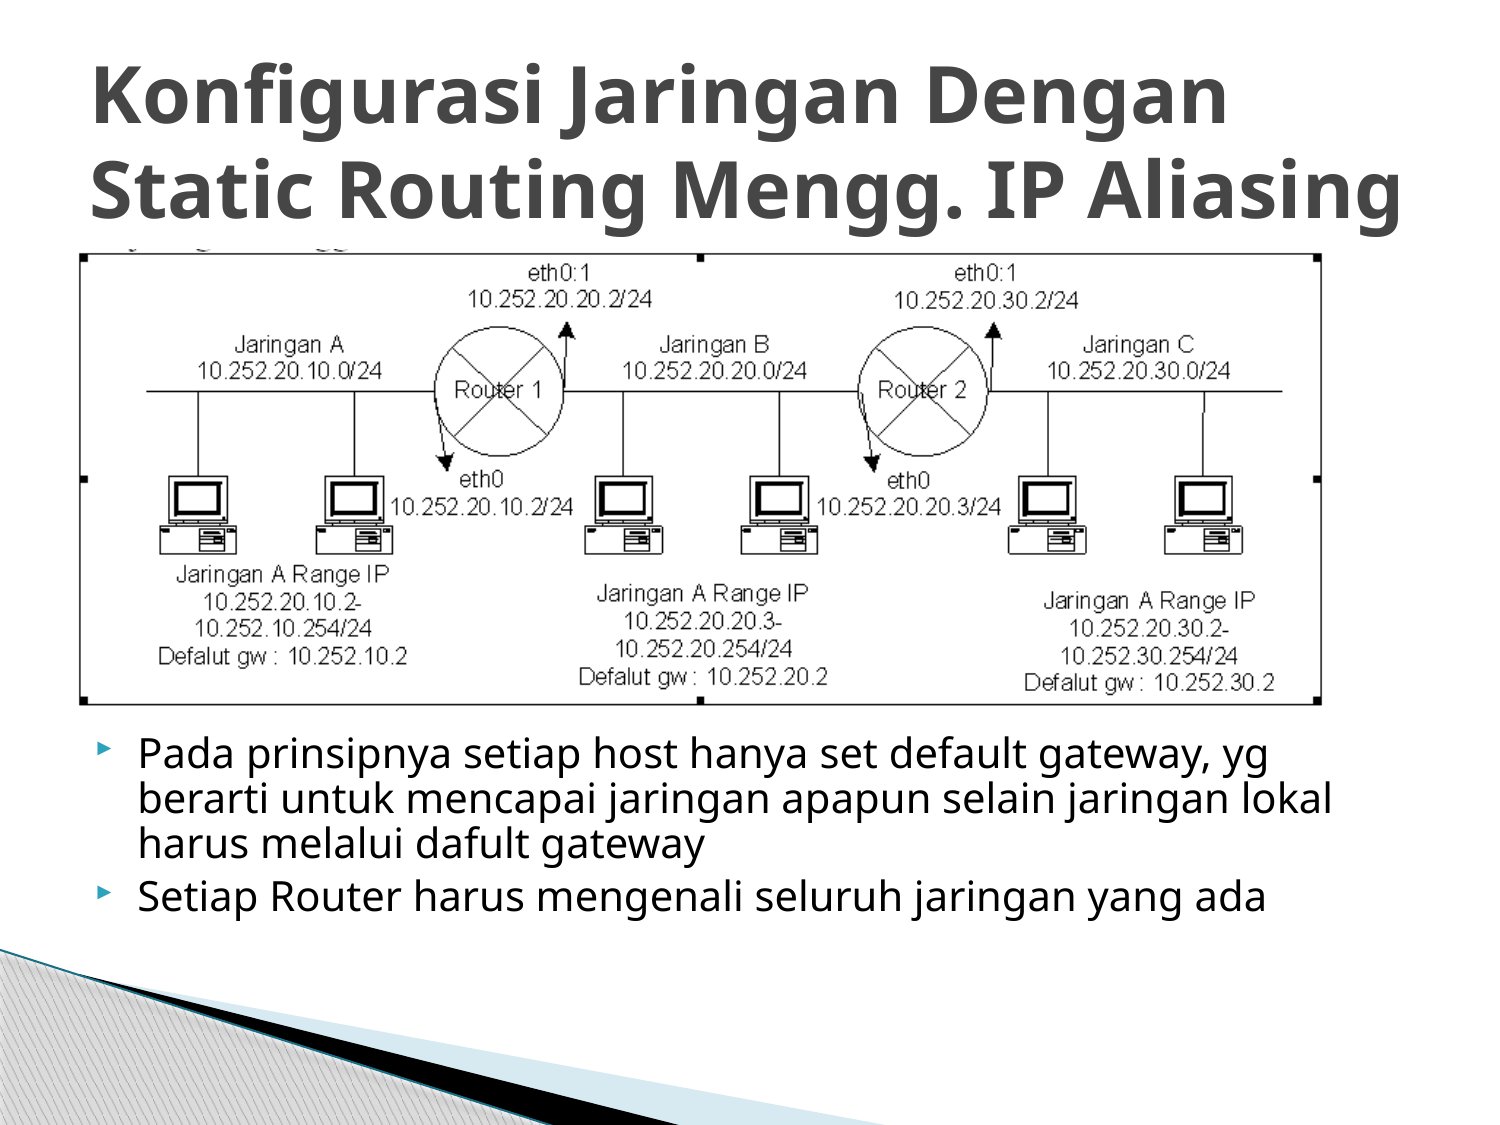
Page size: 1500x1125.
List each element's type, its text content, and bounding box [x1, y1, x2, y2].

list Pada prinsipnya setiap host hanya set default gateway, yg berarti untuk mencapai jaringan apapun selain jaringan lokal harus melalui dafult gateway Setiap Router harus mengenali seluruh jaringan yang ada [62, 725, 1400, 956]
title Konfigurasi Jaringan Dengan Static Routing Mengg. IP Aliasing [75, 45, 1425, 233]
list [74, 249, 1325, 711]
